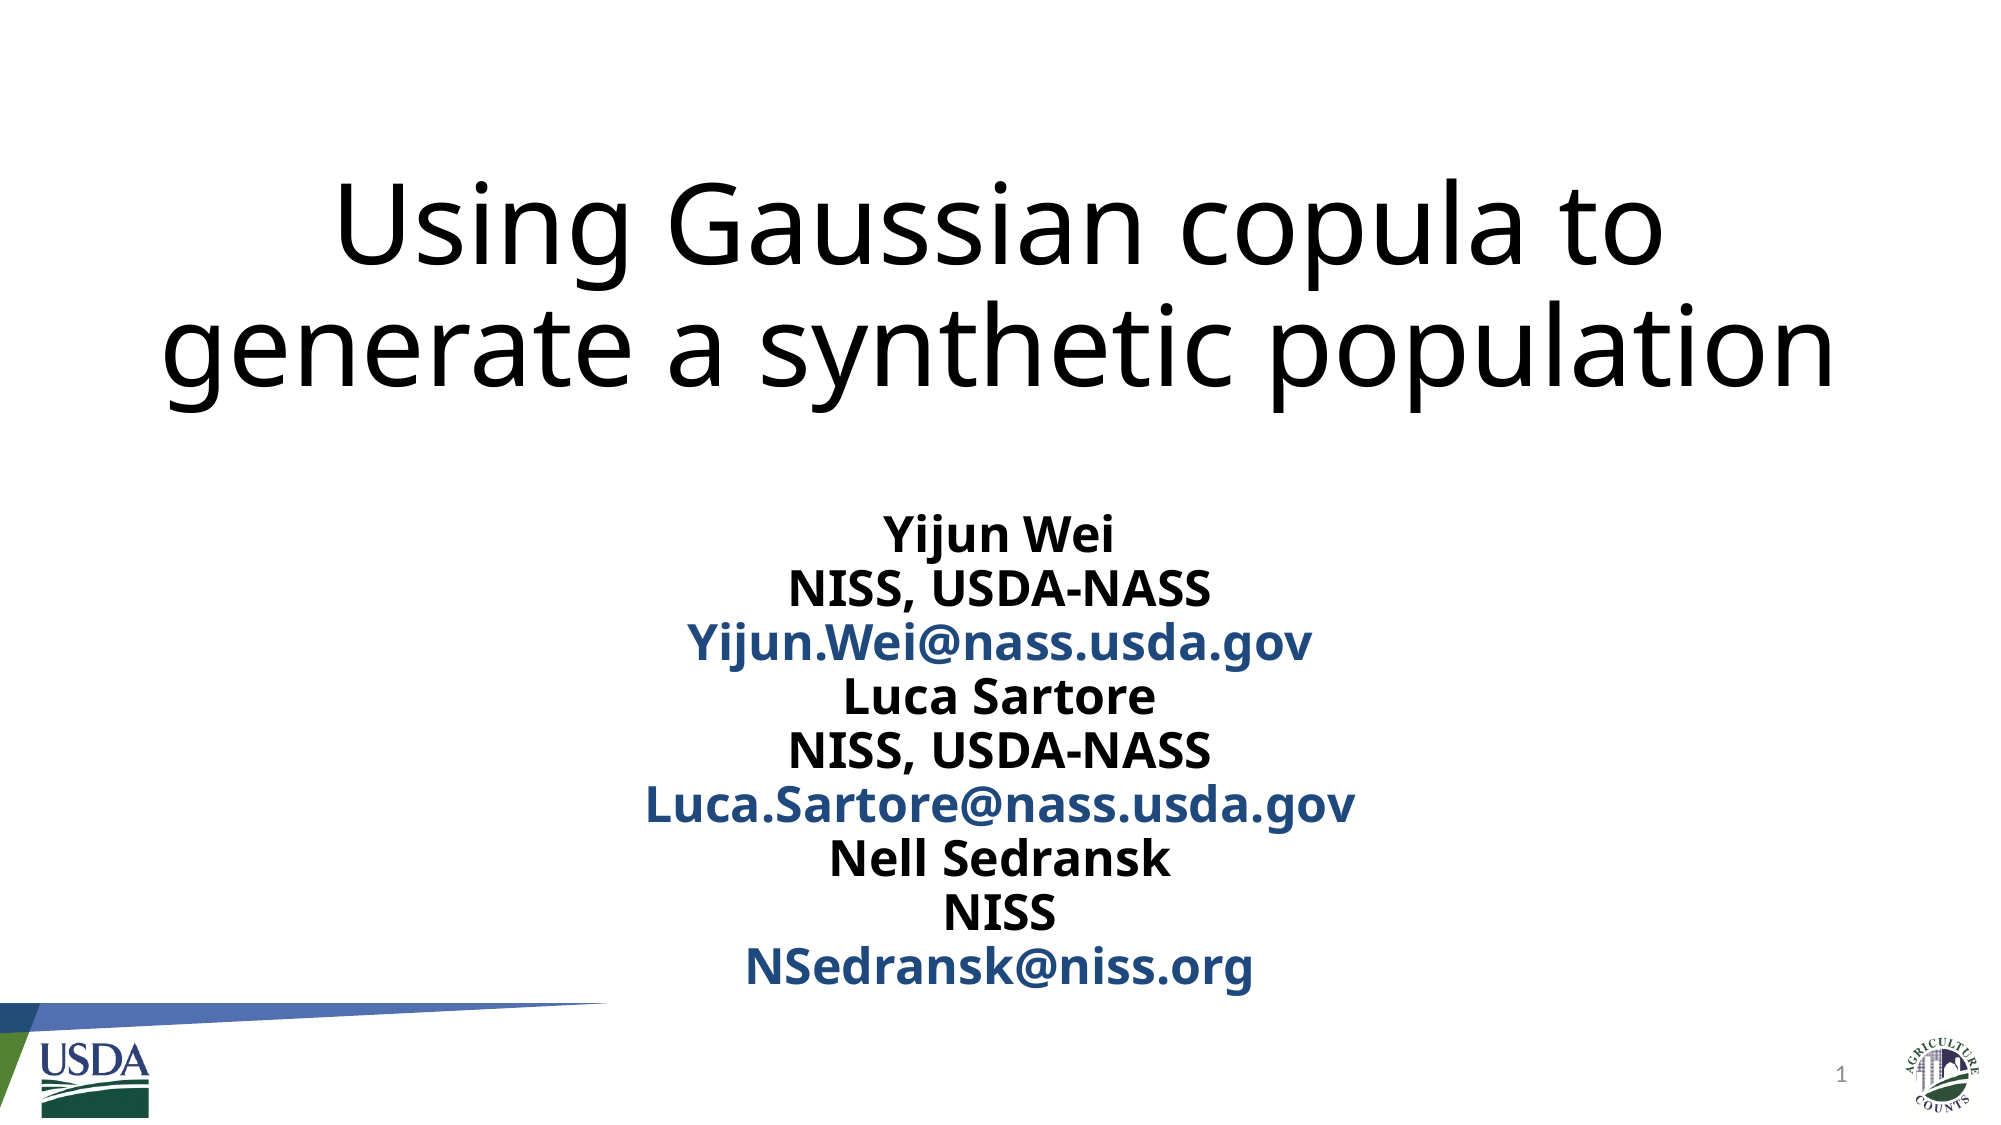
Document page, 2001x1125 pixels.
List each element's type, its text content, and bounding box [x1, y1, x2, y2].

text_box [0, 1003, 1979, 1113]
picture [40, 1113, 150, 1118]
title Using Gaussian copula to generate a synthetic population Yijun Wei NISS, USDA-NASS Yijun.Wei@nass.usda.gov Luca Sartore NISS, USDA-NASS Luca.Sartore@nass.usda.gov Nell Sedransk NISS NSedransk@niss.org [137, 59, 1863, 1003]
